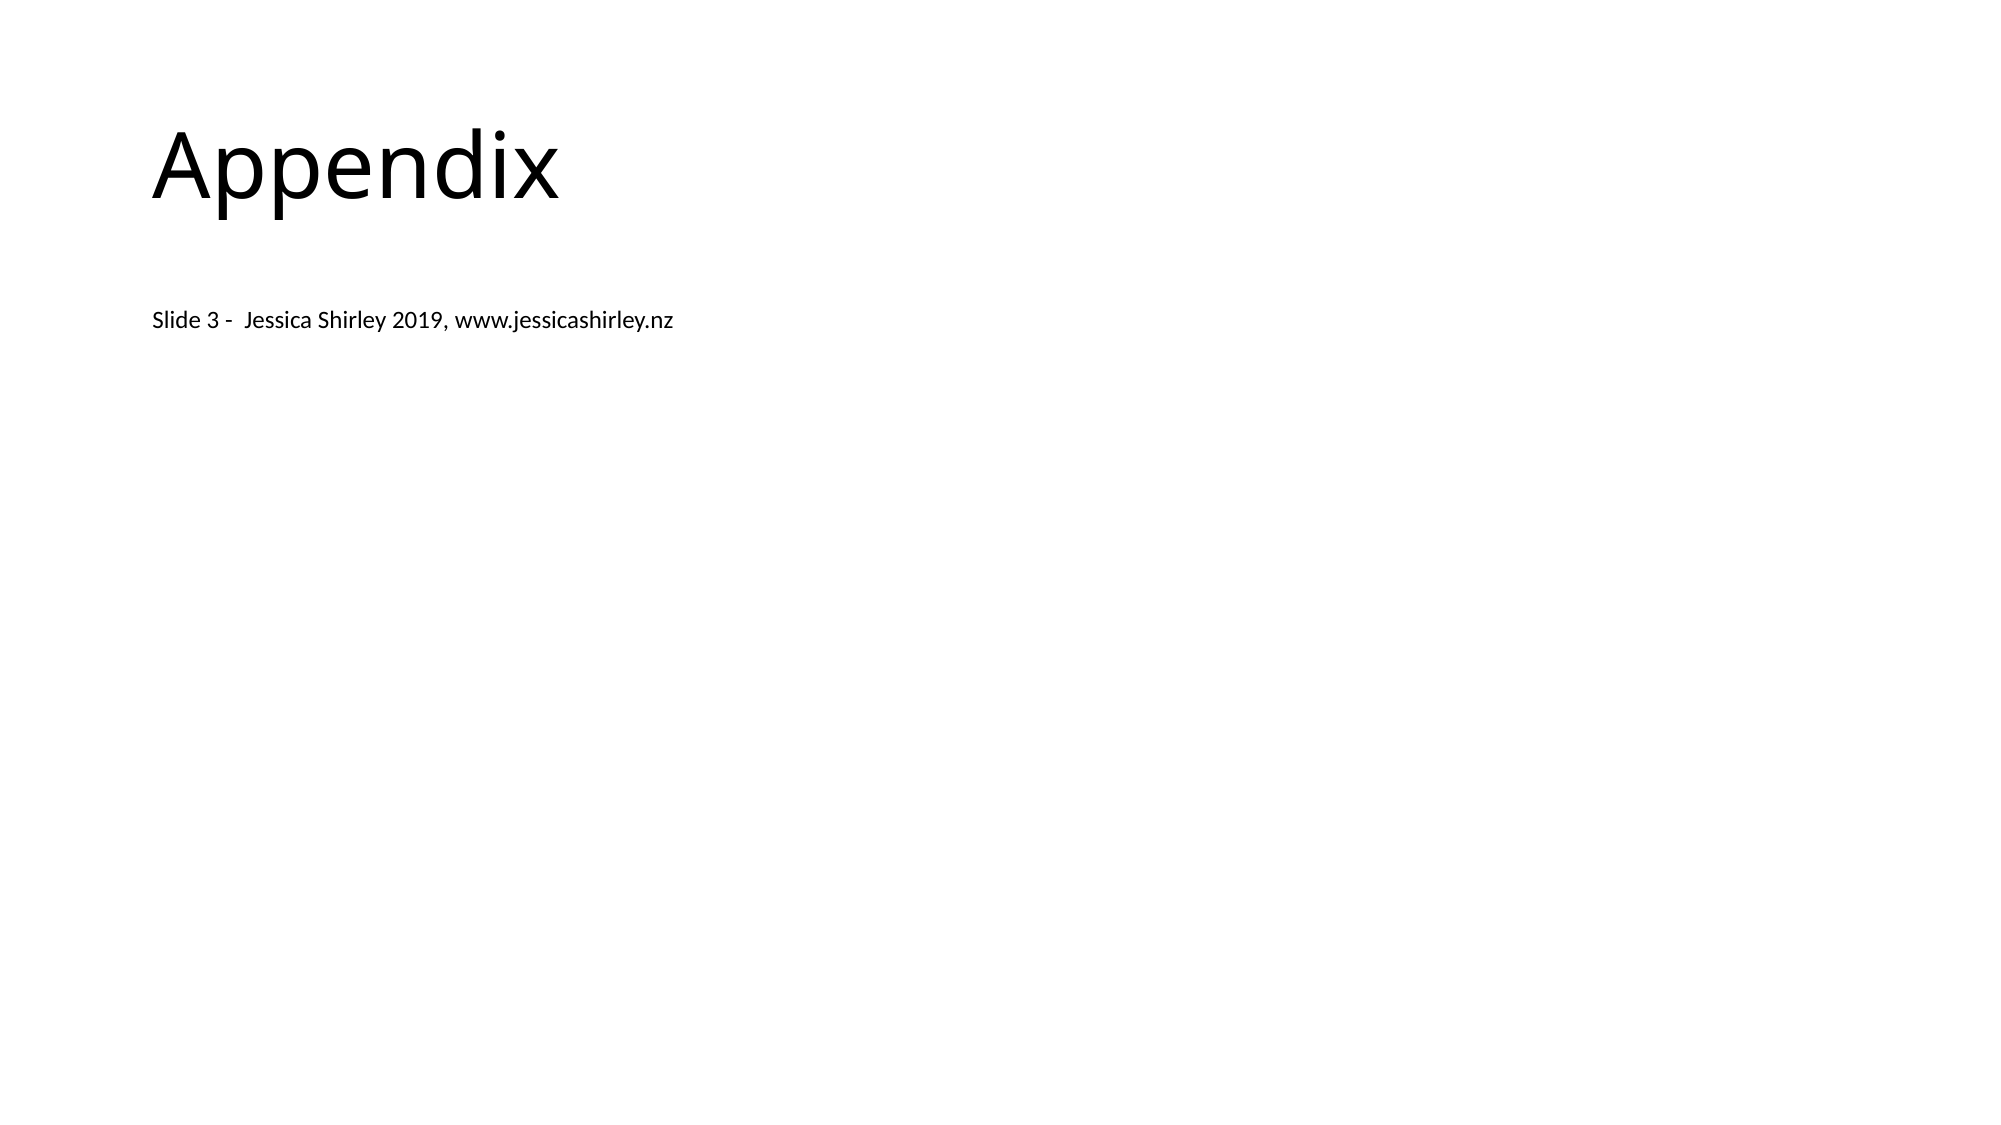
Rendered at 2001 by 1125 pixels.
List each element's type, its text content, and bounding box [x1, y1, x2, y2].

title Appendix [137, 59, 1863, 278]
list Slide 3 - Jessica Shirley 2019, www.jessicashirley.nz [137, 299, 1863, 1014]
